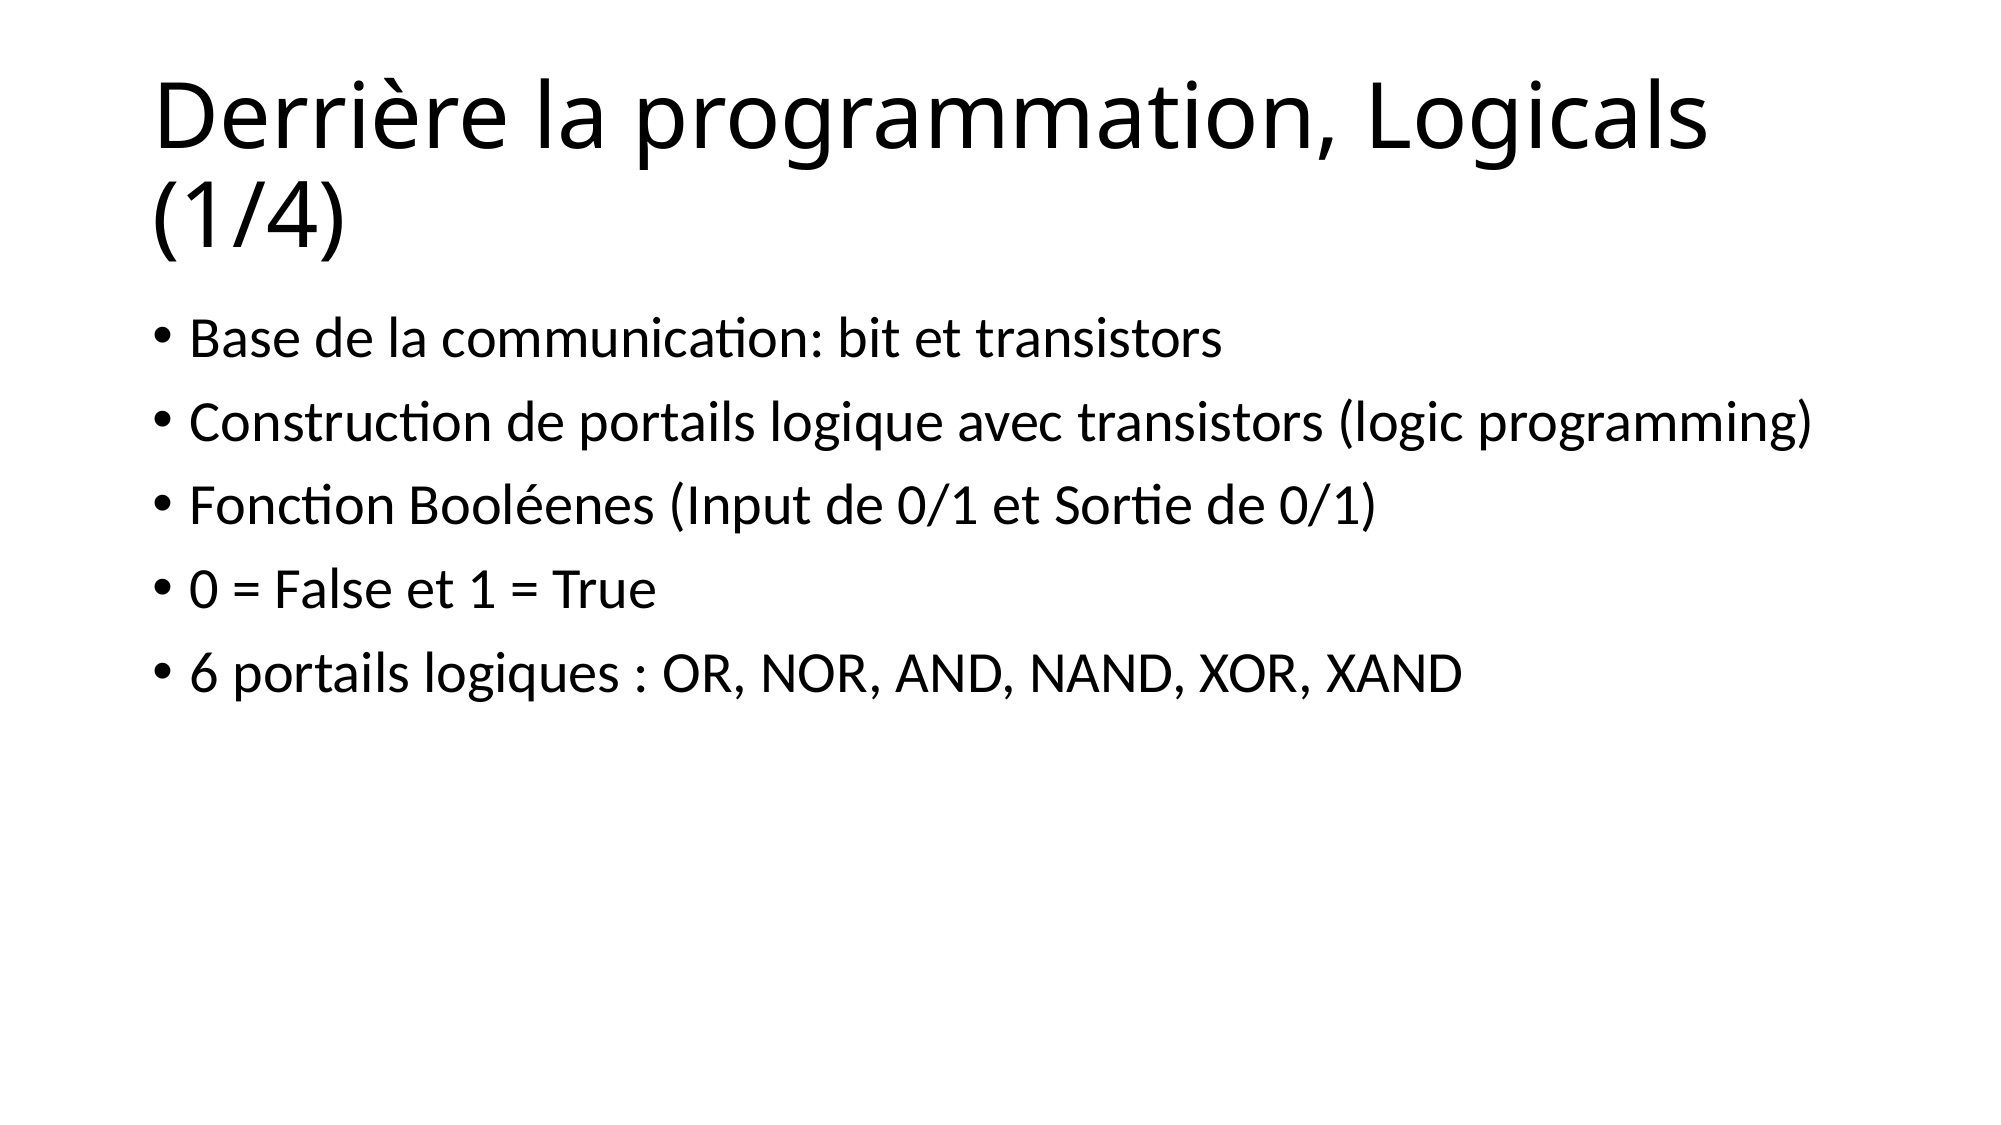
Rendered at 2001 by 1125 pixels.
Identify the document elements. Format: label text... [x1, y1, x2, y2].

title Derrière la programmation, Logicals (1/4) [137, 59, 1863, 278]
list Base de la communication: bit et transistors Construction de portails logique avec transistors (logic programming) Fonction Booléenes (Input de 0/1 et Sortie de 0/1) 0 = False et 1 = True 6 portails logiques : OR, NOR, AND, NAND, XOR, XAND [137, 299, 1863, 1014]
